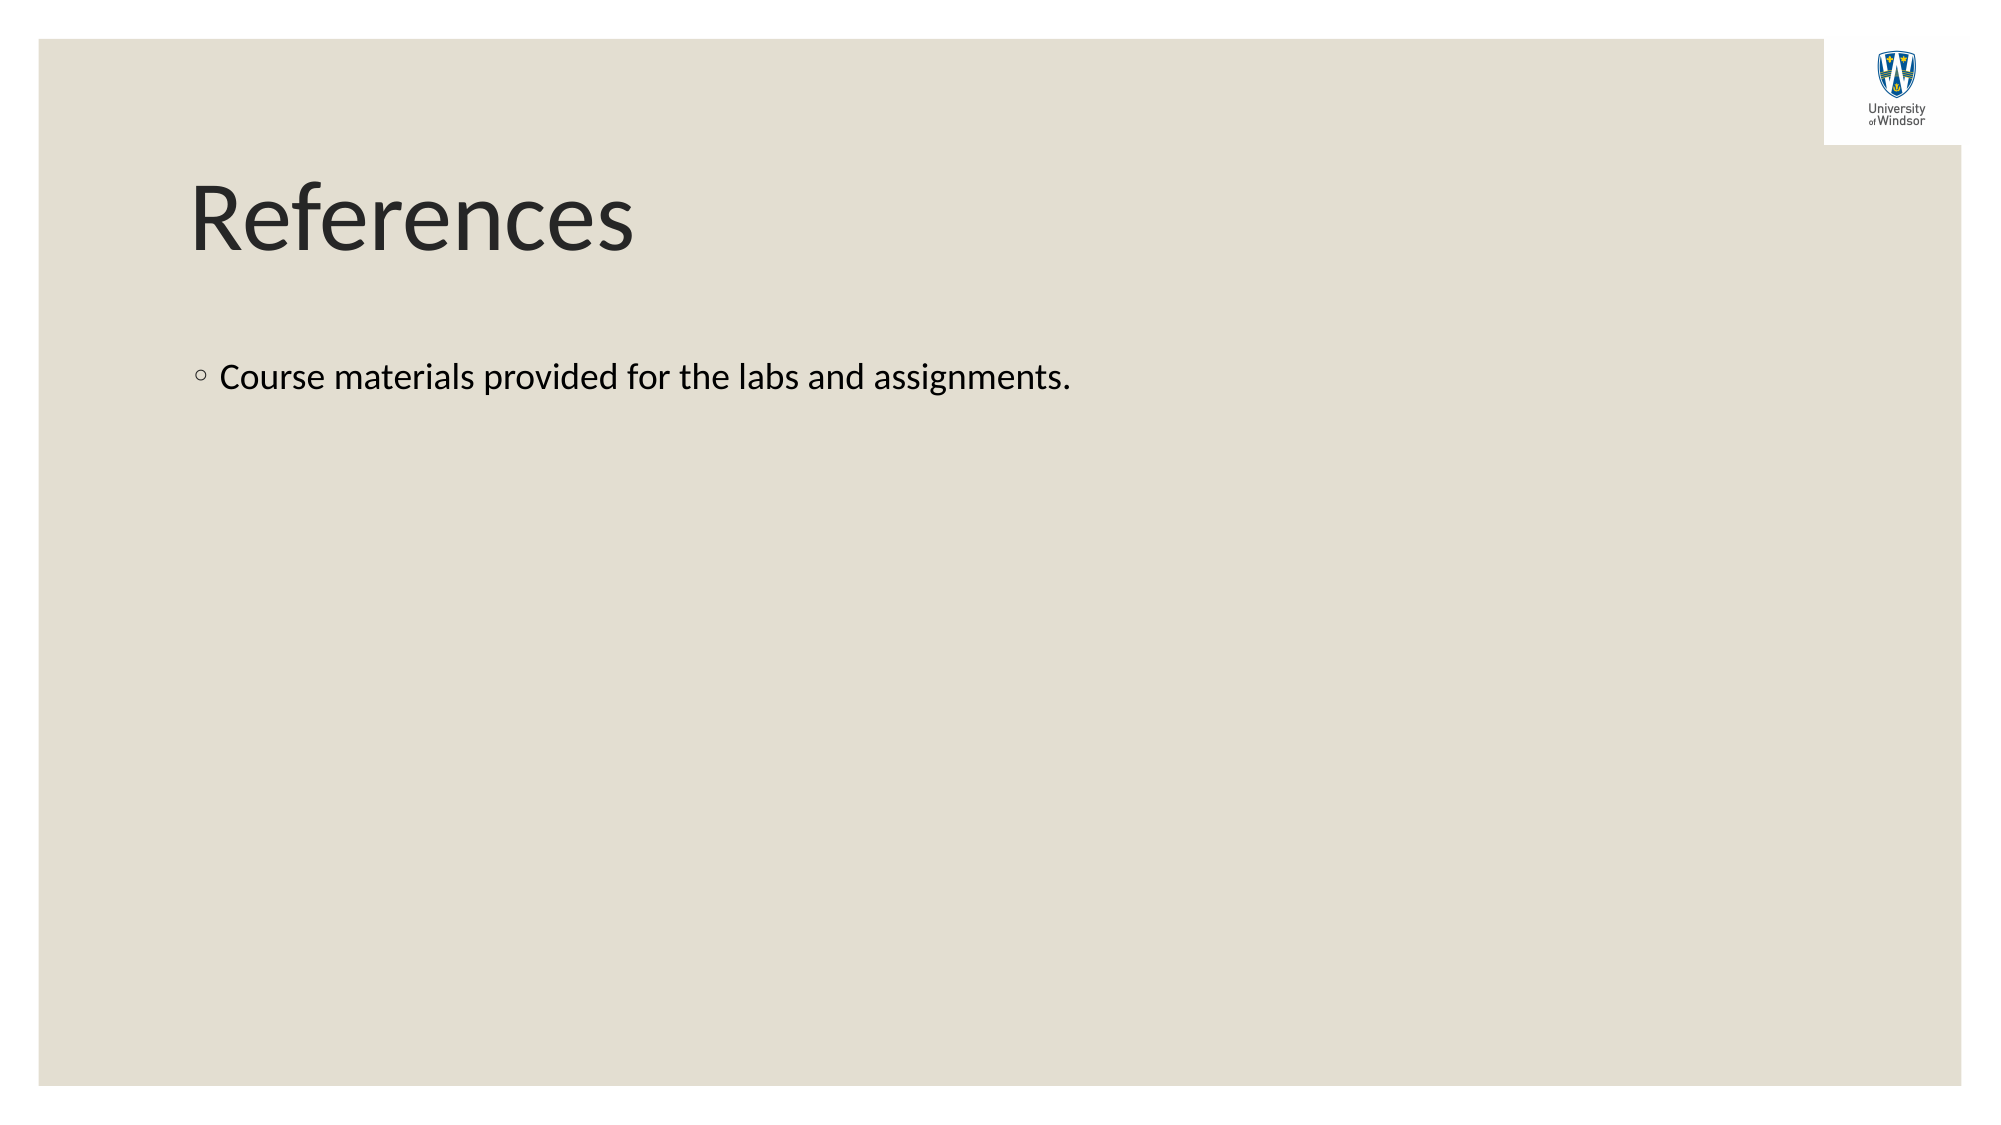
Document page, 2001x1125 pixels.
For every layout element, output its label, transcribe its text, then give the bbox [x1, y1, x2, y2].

picture [1824, 36, 1970, 145]
title References [174, 105, 1825, 331]
list Course materials provided for the labs and assignments. [174, 345, 1825, 990]
